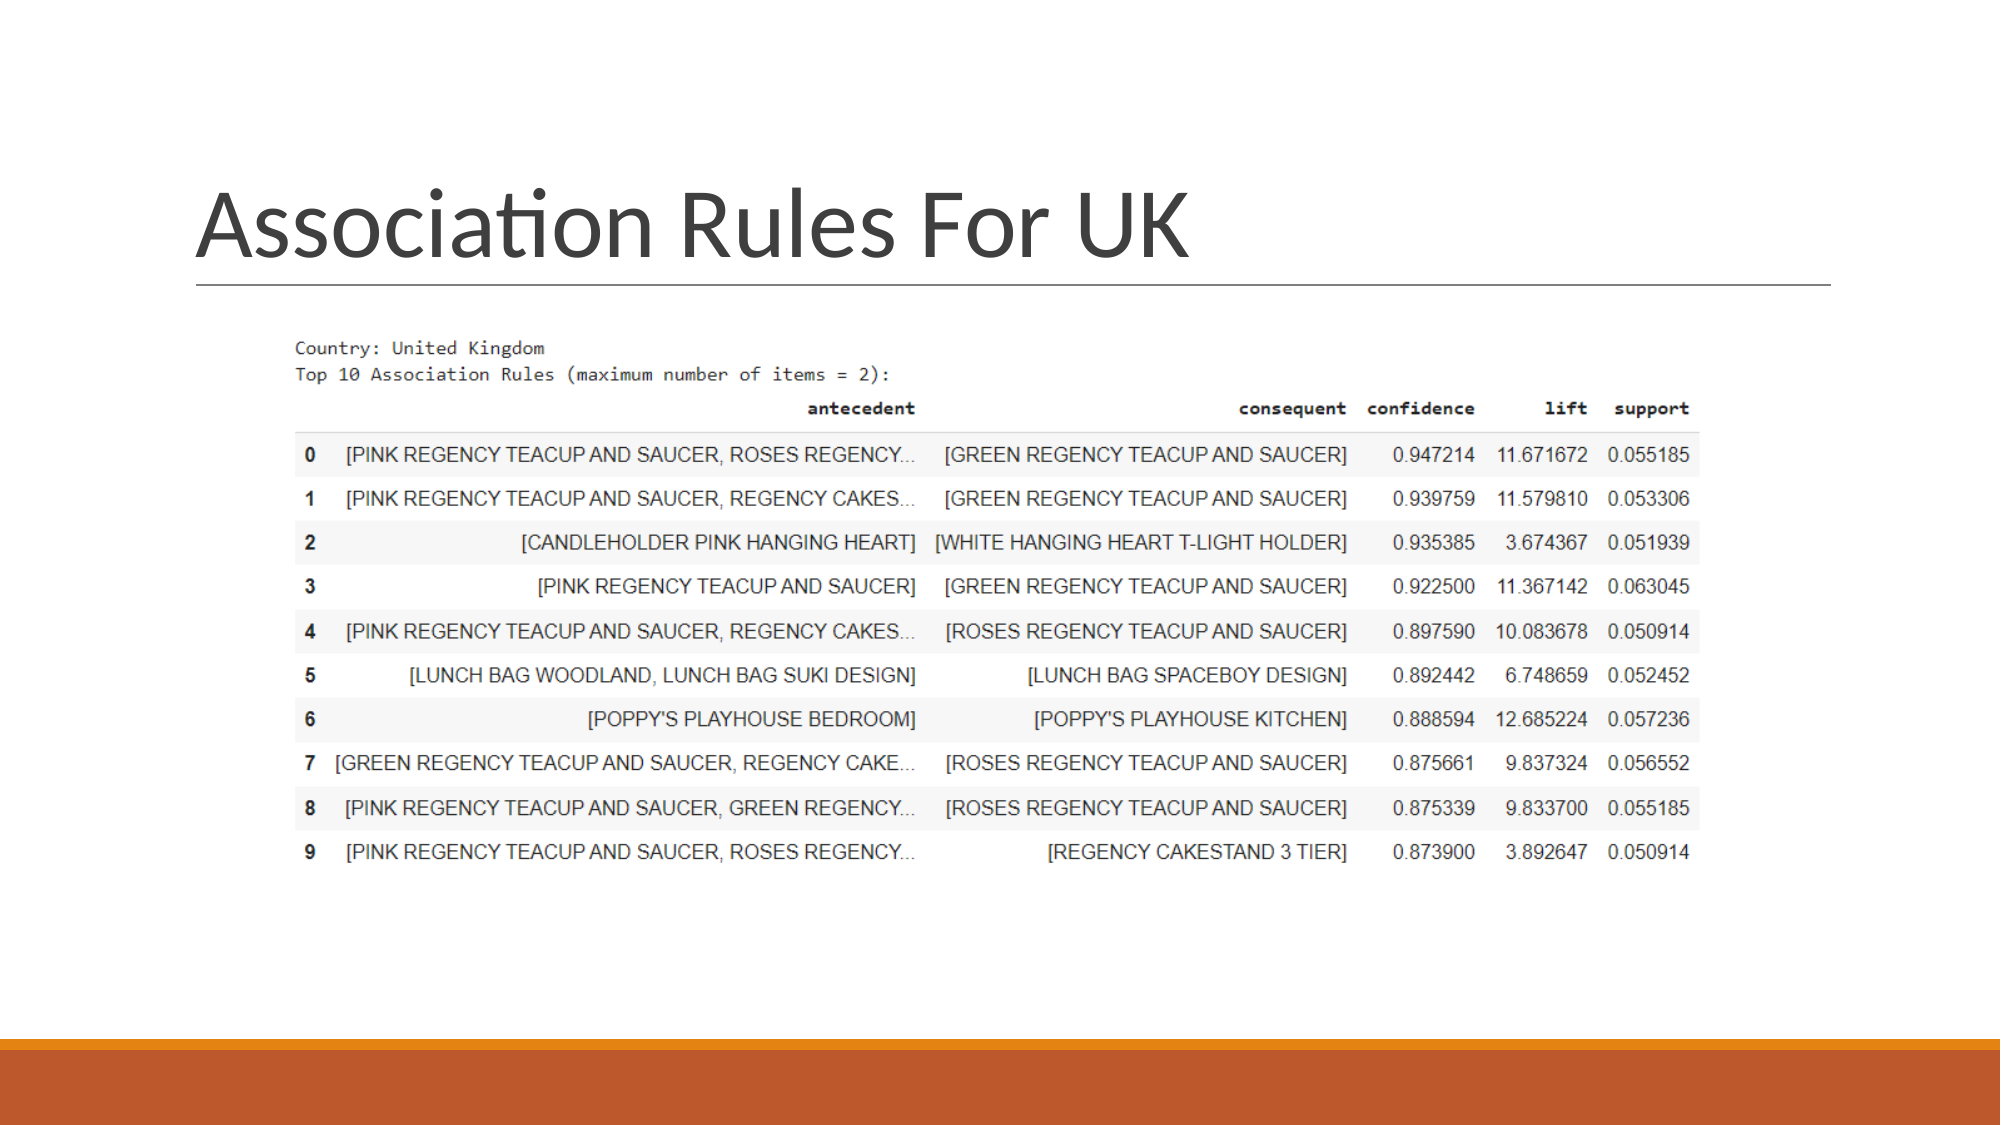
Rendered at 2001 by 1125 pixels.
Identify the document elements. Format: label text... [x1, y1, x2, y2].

picture [274, 328, 1726, 894]
title Association Rules For UK [180, 47, 1830, 285]
